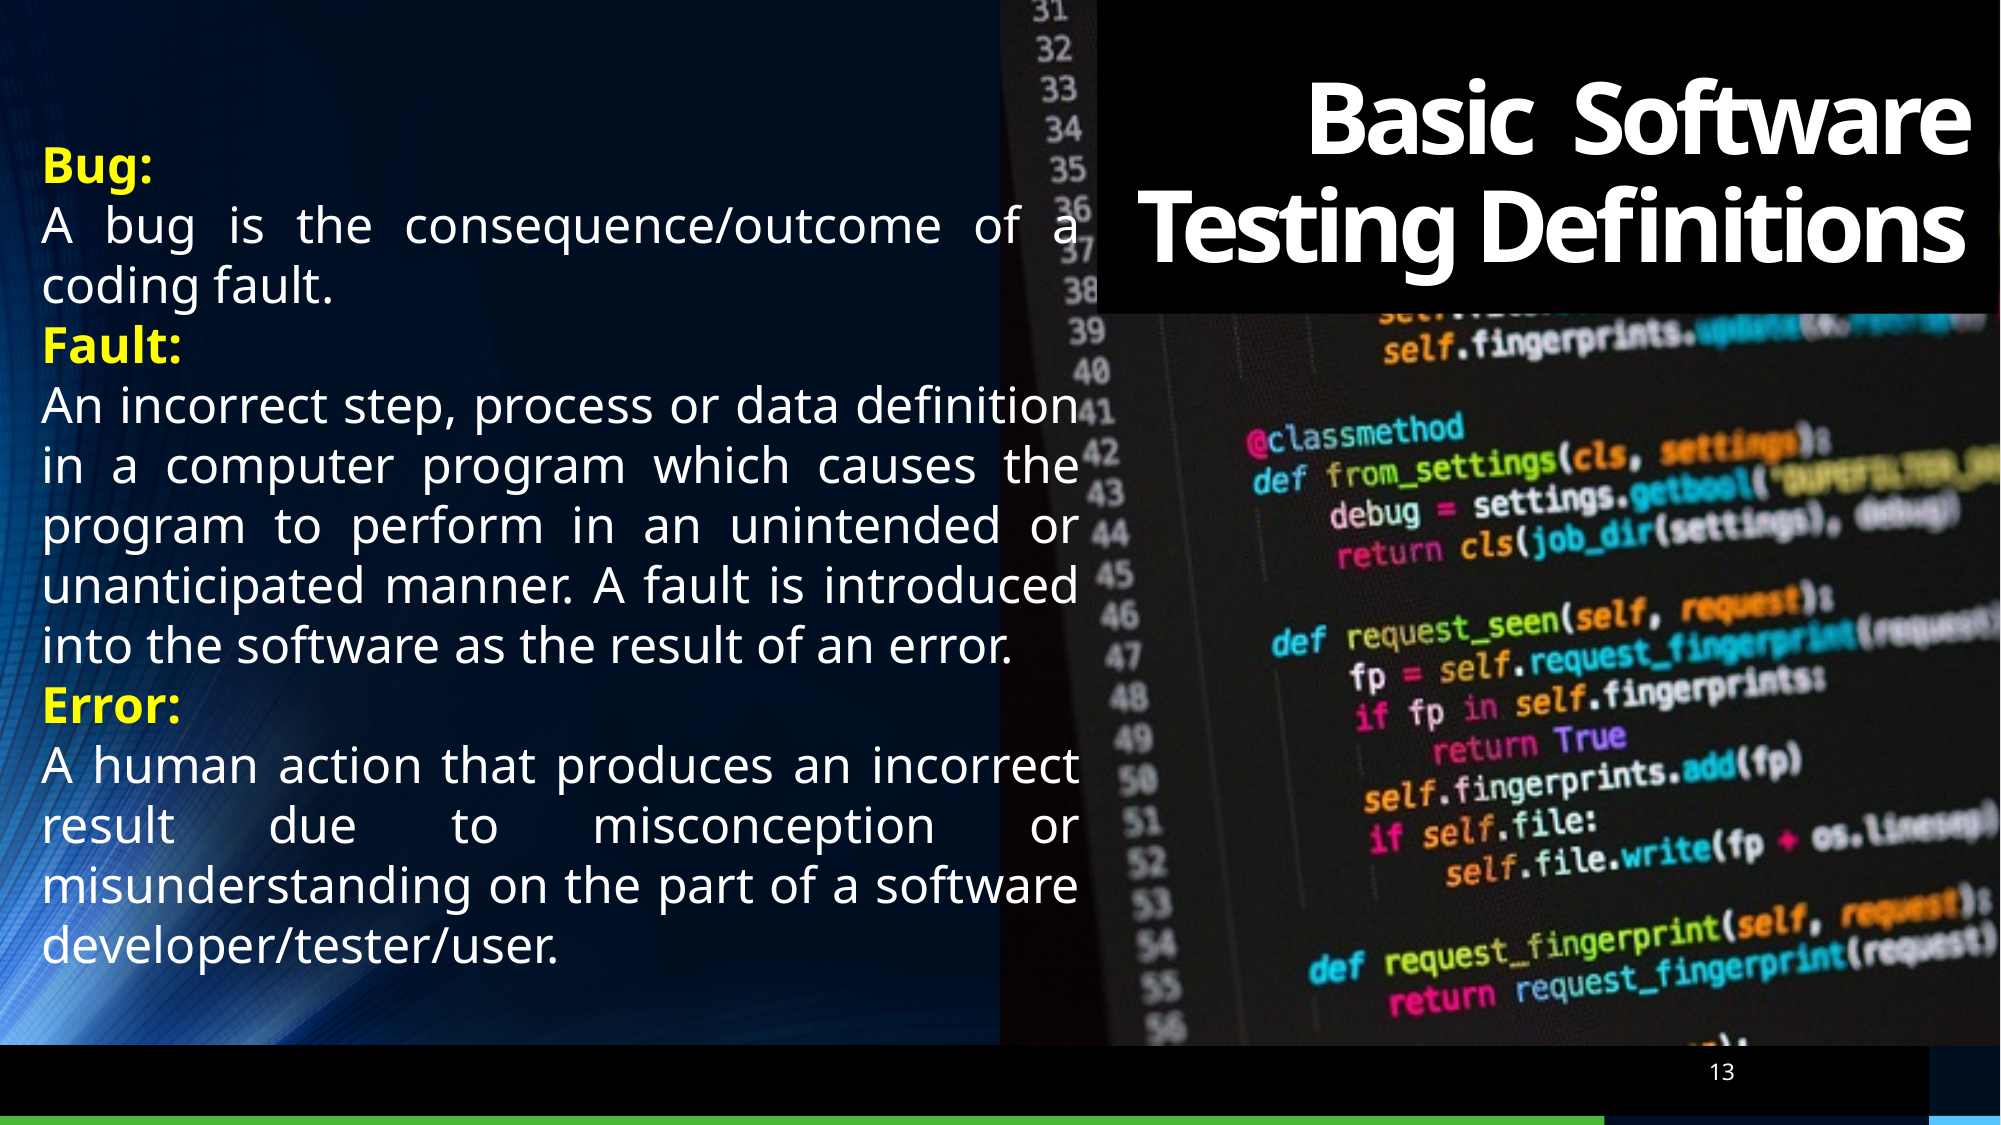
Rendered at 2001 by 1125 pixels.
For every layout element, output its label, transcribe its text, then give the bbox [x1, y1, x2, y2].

picture [0, 0, 2001, 1125]
slide_number 13 [1612, 1050, 1751, 1096]
text_box Bug: A bug is the consequence/outcome of a coding fault. Fault: An incorrect step, process or data definition in a computer program which causes the program to perform in an unintended or unanticipated manner. A fault is introduced into the software as the result of an error. Error: A human action that produces an incorrect result due to misconception or misunderstanding on the part of a software developer/tester/user. [26, 126, 999, 1042]
